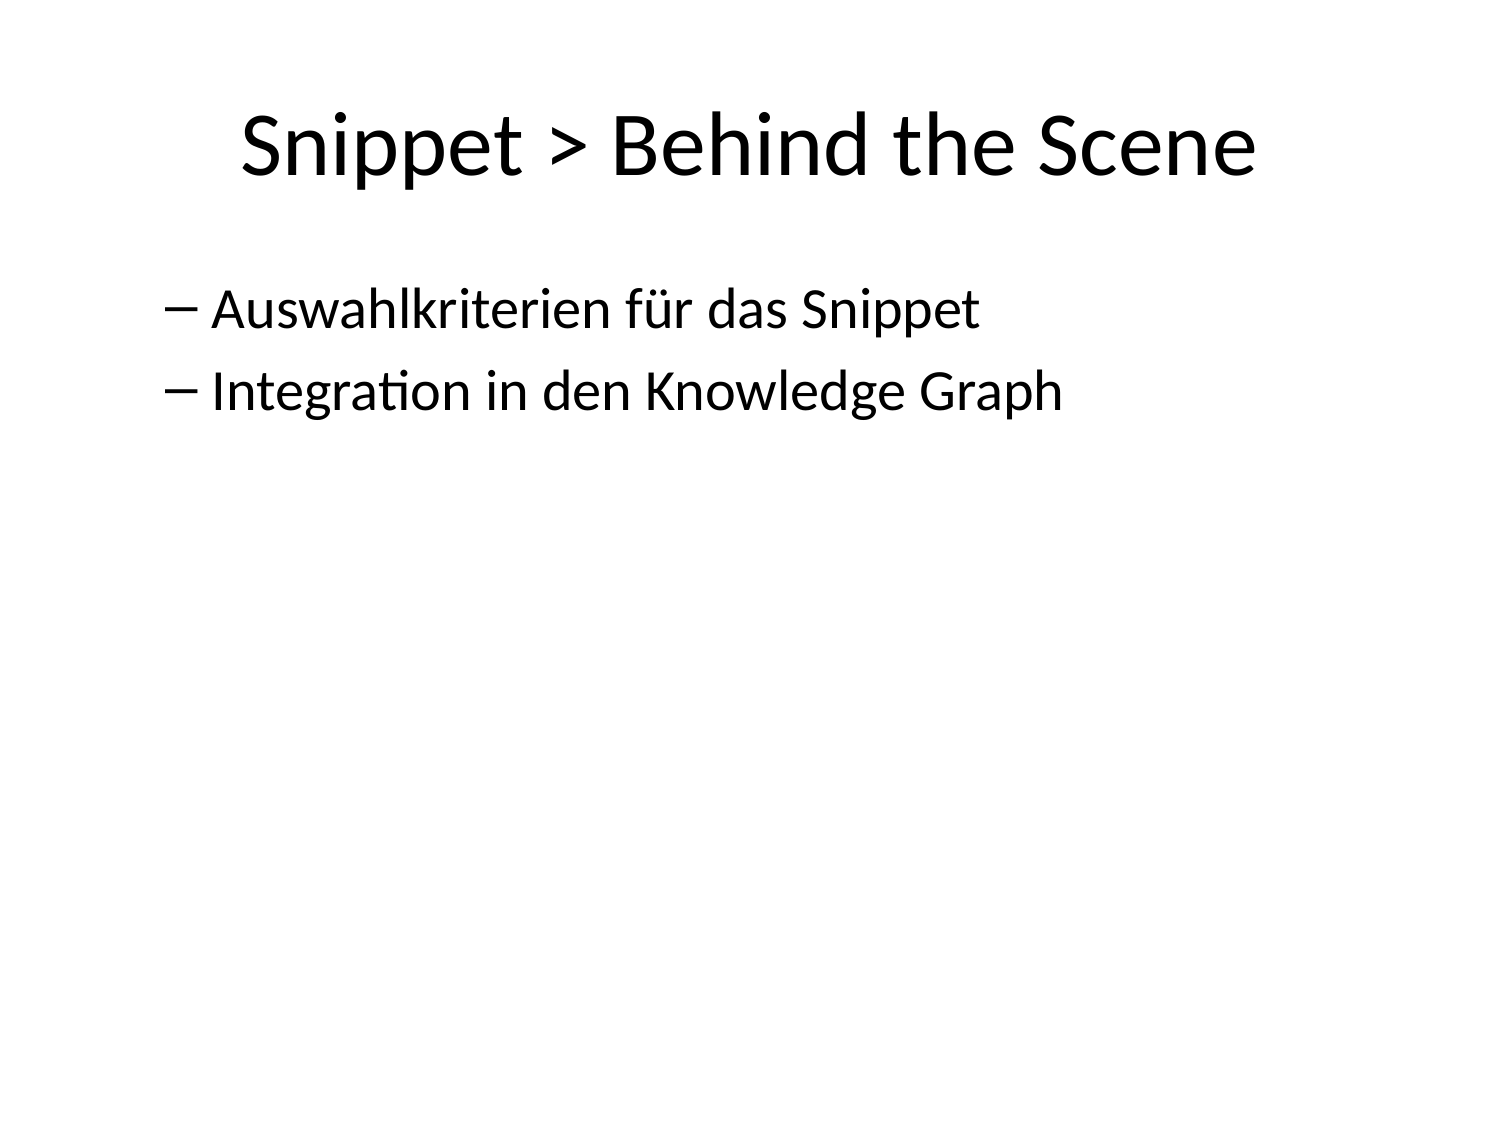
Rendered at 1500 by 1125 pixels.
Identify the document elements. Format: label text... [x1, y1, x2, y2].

title Snippet > Behind the Scene [75, 45, 1425, 233]
list Auswahlkriterien für das Snippet Integration in den Knowledge Graph [75, 262, 1425, 1005]
